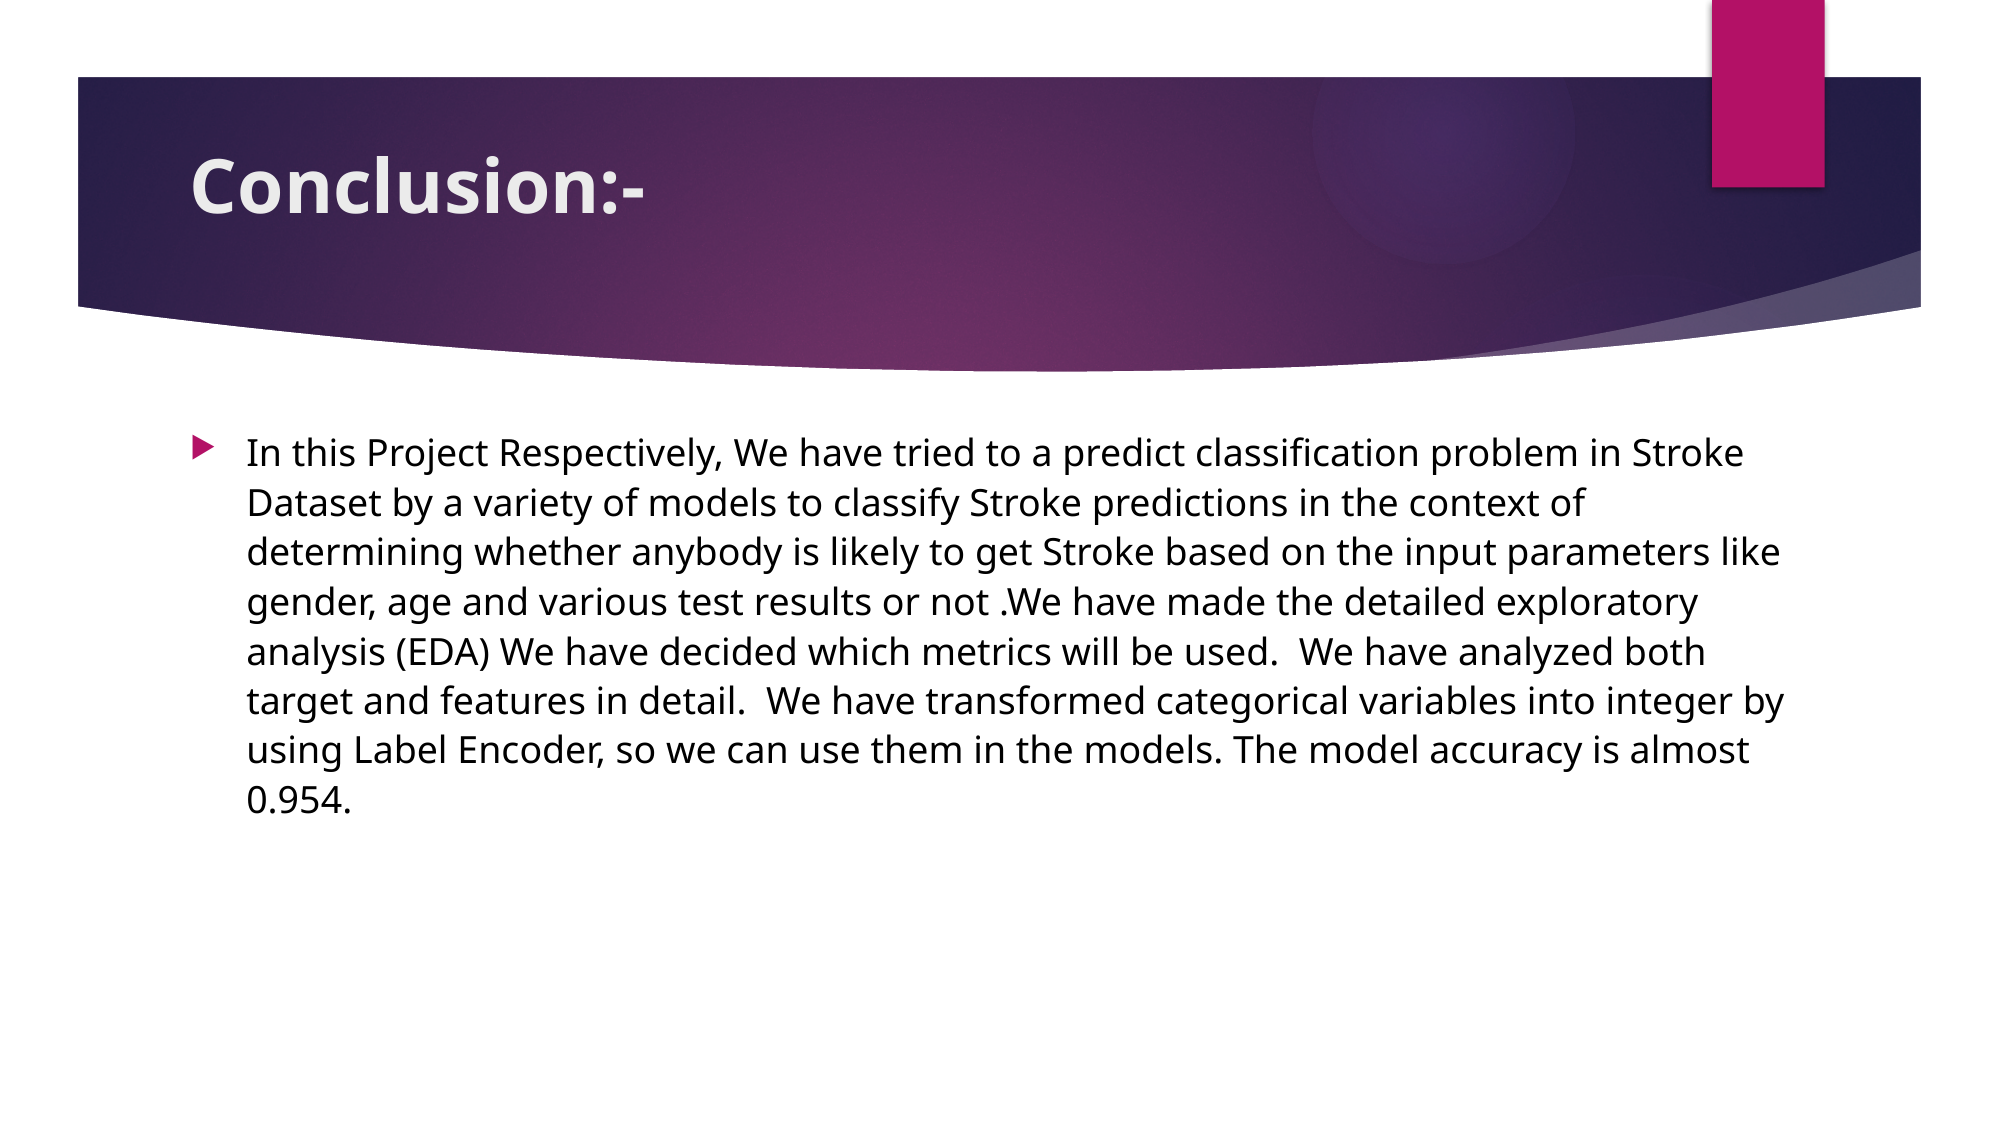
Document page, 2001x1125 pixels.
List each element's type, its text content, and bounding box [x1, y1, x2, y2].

list In this Project Respectively, We have tried to a predict classification problem in Stroke Dataset by a variety of models to classify Stroke predictions in the context of determining whether anybody is likely to get Stroke based on the input parameters like gender, age and various test results or not .We have made the detailed exploratory analysis (EDA) We have decided which metrics will be used. We have analyzed both target and features in detail. We have transformed categorical variables into integer by using Label Encoder, so we can use them in the models. The model accuracy is almost 0.954. [174, 281, 1825, 991]
title Conclusion:- [174, 105, 1825, 263]
